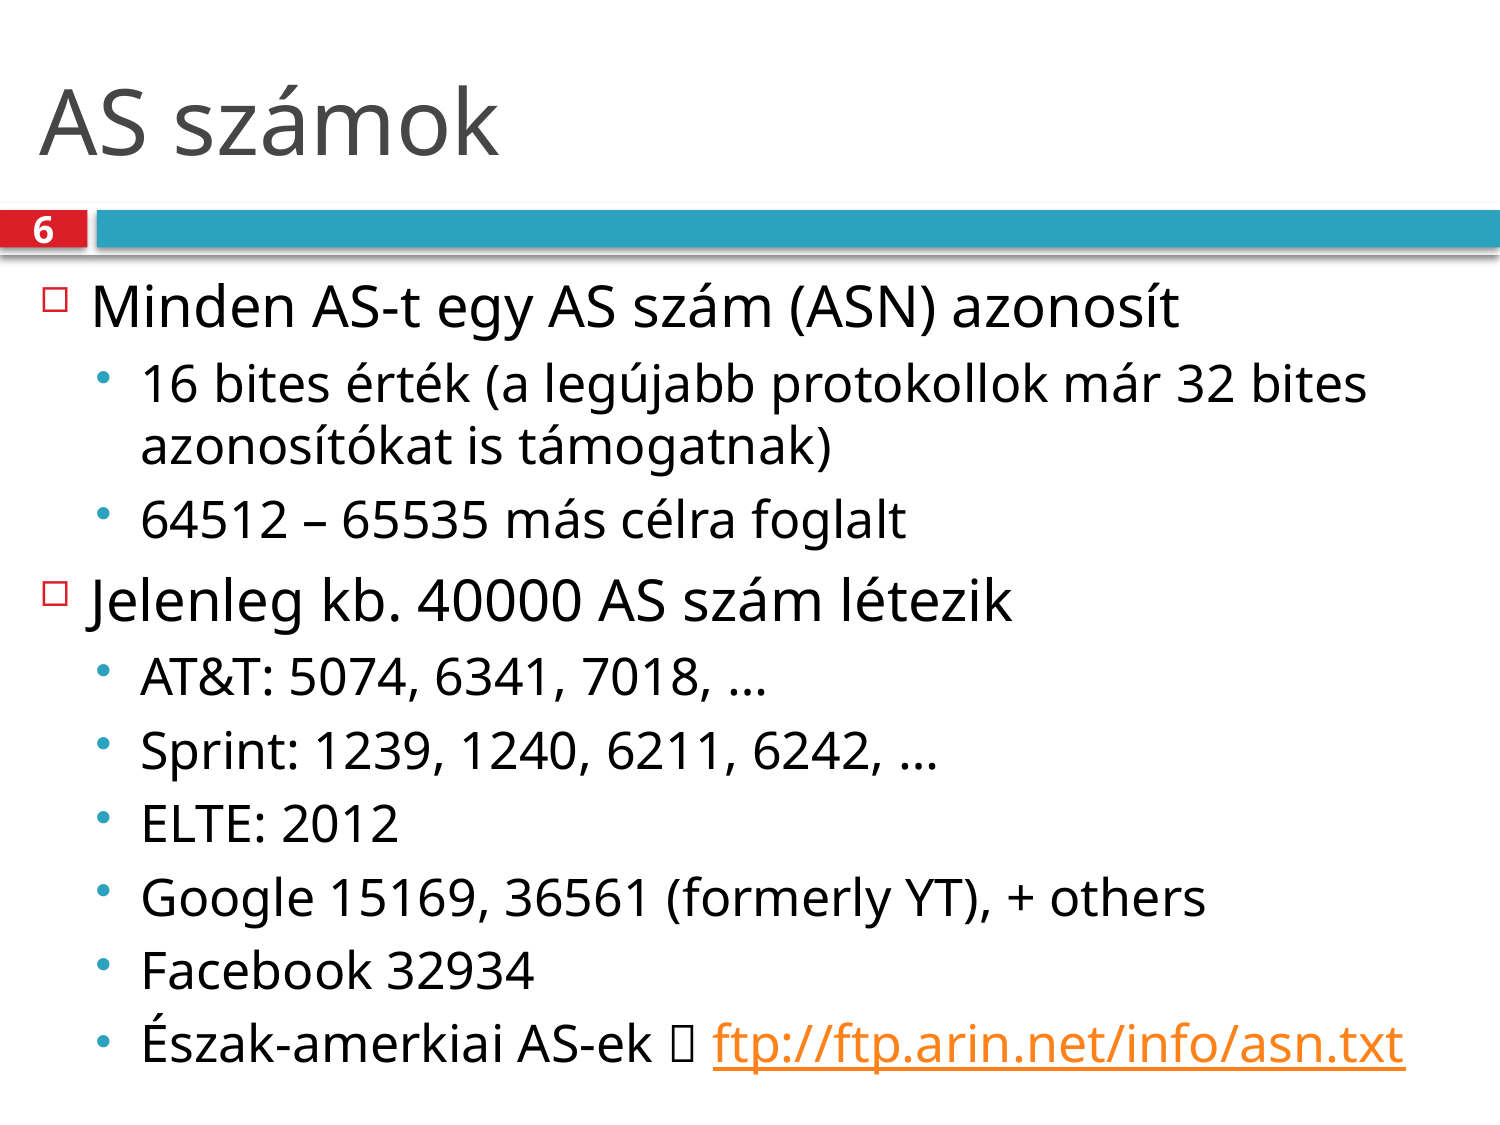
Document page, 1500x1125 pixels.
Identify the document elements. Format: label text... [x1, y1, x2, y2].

list Minden AS-t egy AS szám (ASN) azonosít 16 bites érték (a legújabb protokollok már 32 bites azonosítókat is támogatnak) 64512 – 65535 más célra foglalt Jelenleg kb. 40000 AS szám létezik AT&T: 5074, 6341, 7018, … Sprint: 1239, 1240, 6211, 6242, … ELTE: 2012 Google 15169, 36561 (formerly YT), + others Facebook 32934 Észak-amerkiai AS-ek  ftp://ftp.arin.net/info/asn.txt [24, 262, 1475, 1100]
title AS számok [24, 37, 1475, 200]
slide_number 6 [0, 206, 88, 257]
